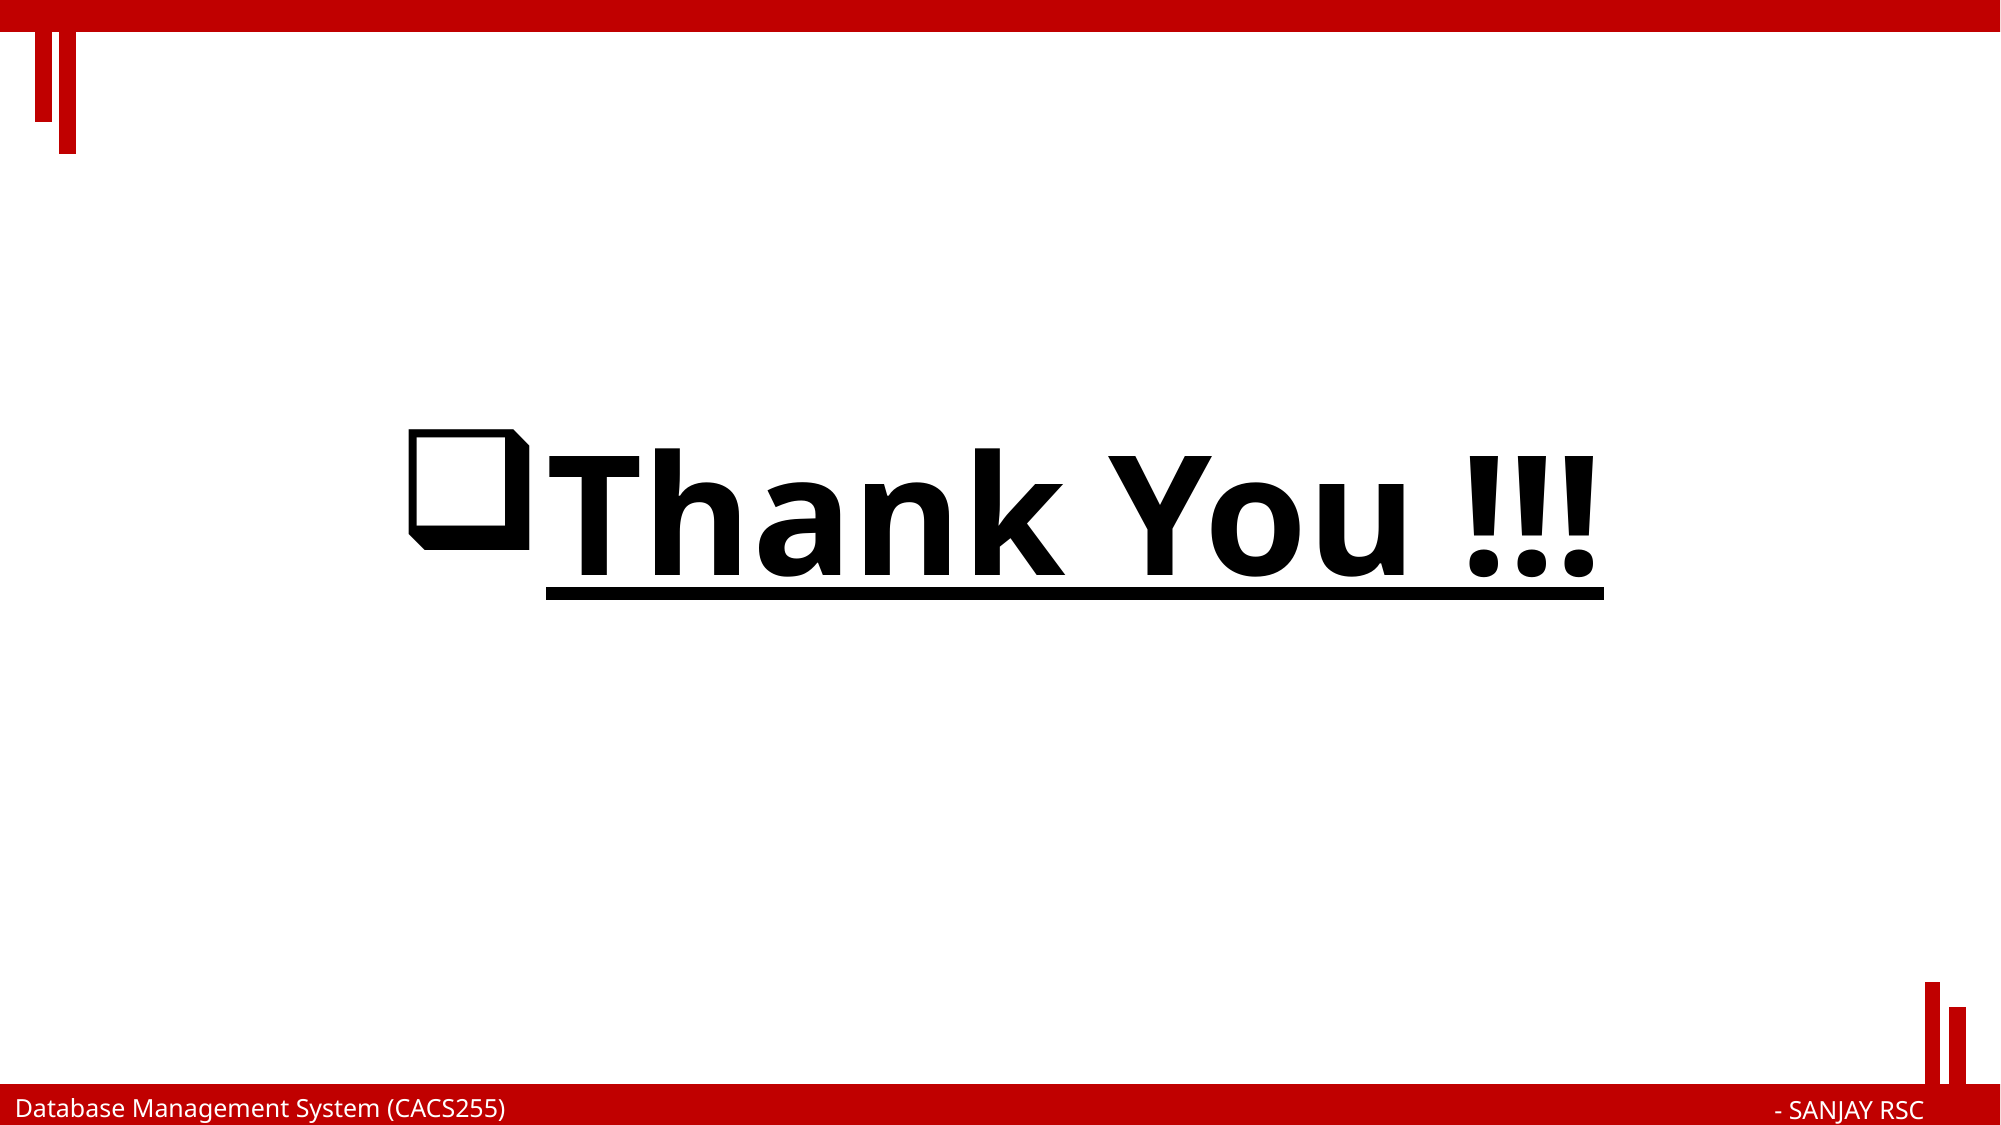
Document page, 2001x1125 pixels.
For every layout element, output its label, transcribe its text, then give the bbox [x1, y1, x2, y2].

title Thank You !!! [137, 412, 1863, 630]
